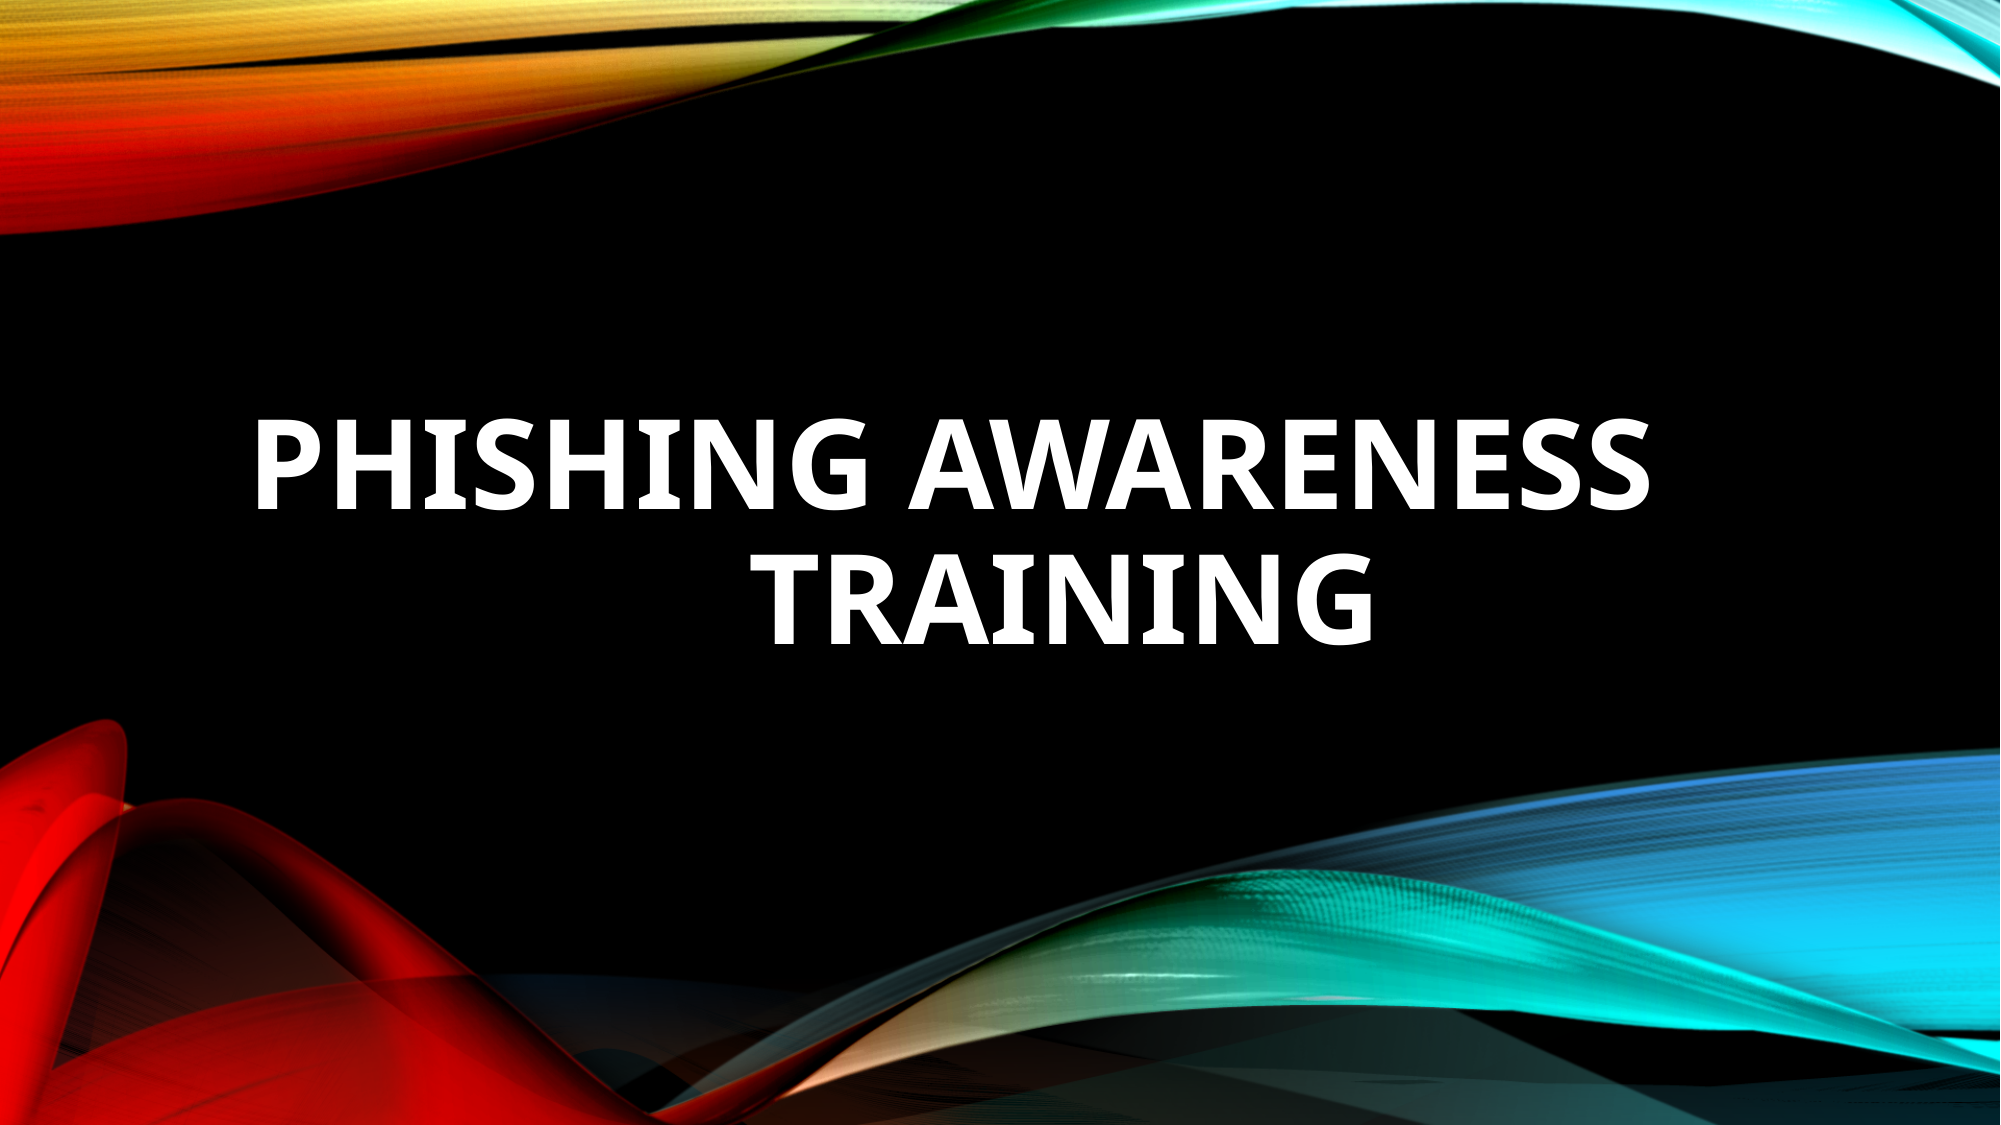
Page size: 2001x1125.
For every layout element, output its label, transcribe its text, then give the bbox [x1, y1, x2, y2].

picture [0, 0, 2000, 237]
picture [0, 717, 2000, 1125]
title Phishing Awareness Training [225, 379, 1775, 679]
